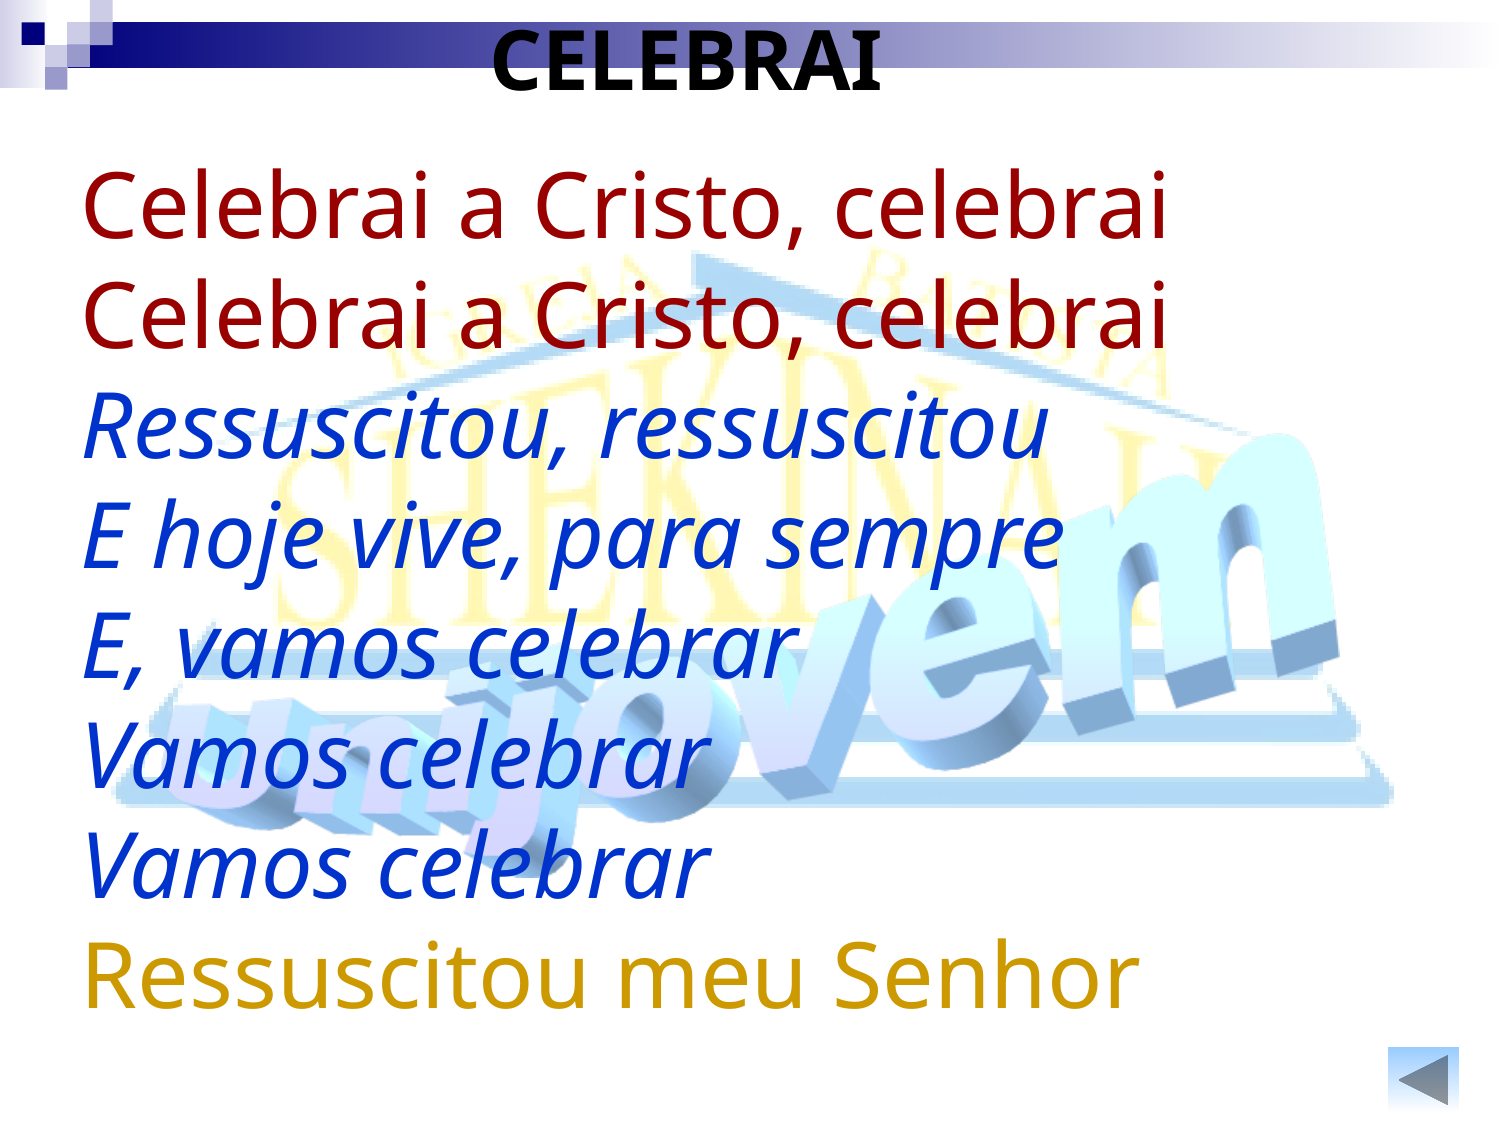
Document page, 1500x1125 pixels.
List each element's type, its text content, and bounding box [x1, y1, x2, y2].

text_box CELEBRAI Celebrai a Cristo, celebrai Celebrai a Cristo, celebrai Ressuscitou, ressuscitou E hoje vive, para sempre E, vamos celebrar Vamos celebrar Vamos celebrar Ressuscitou meu Senhor [66, 0, 1211, 1035]
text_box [88, 219, 1418, 879]
text_box [1388, 1046, 1459, 1114]
